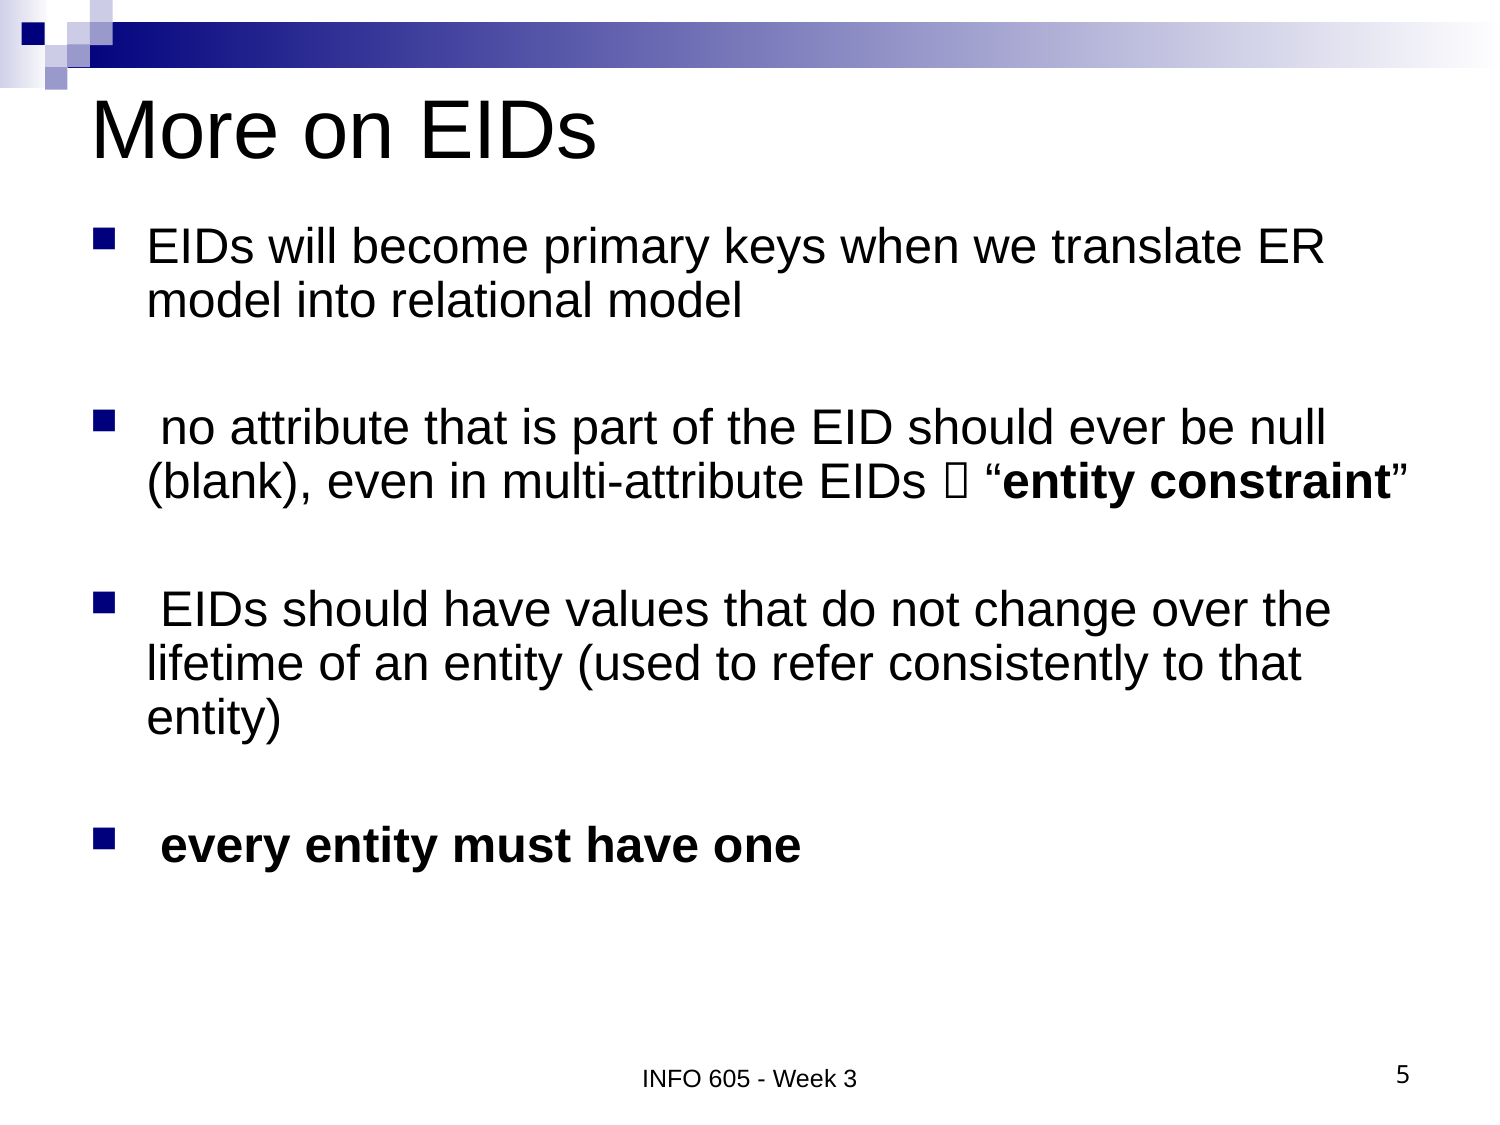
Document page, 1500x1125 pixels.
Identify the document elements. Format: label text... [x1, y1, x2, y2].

footer INFO 605 - Week 3 [512, 1024, 988, 1101]
list EIDs will become primary keys when we translate ER model into relational model no attribute that is part of the EID should ever be null (blank), even in multi-attribute EIDs  “entity constraint” EIDs should have values that do not change over the lifetime of an entity (used to refer consistently to that entity) every entity must have one [75, 212, 1425, 963]
slide_number 5 [1074, 1024, 1426, 1101]
title More on EIDs [75, 75, 1425, 175]
